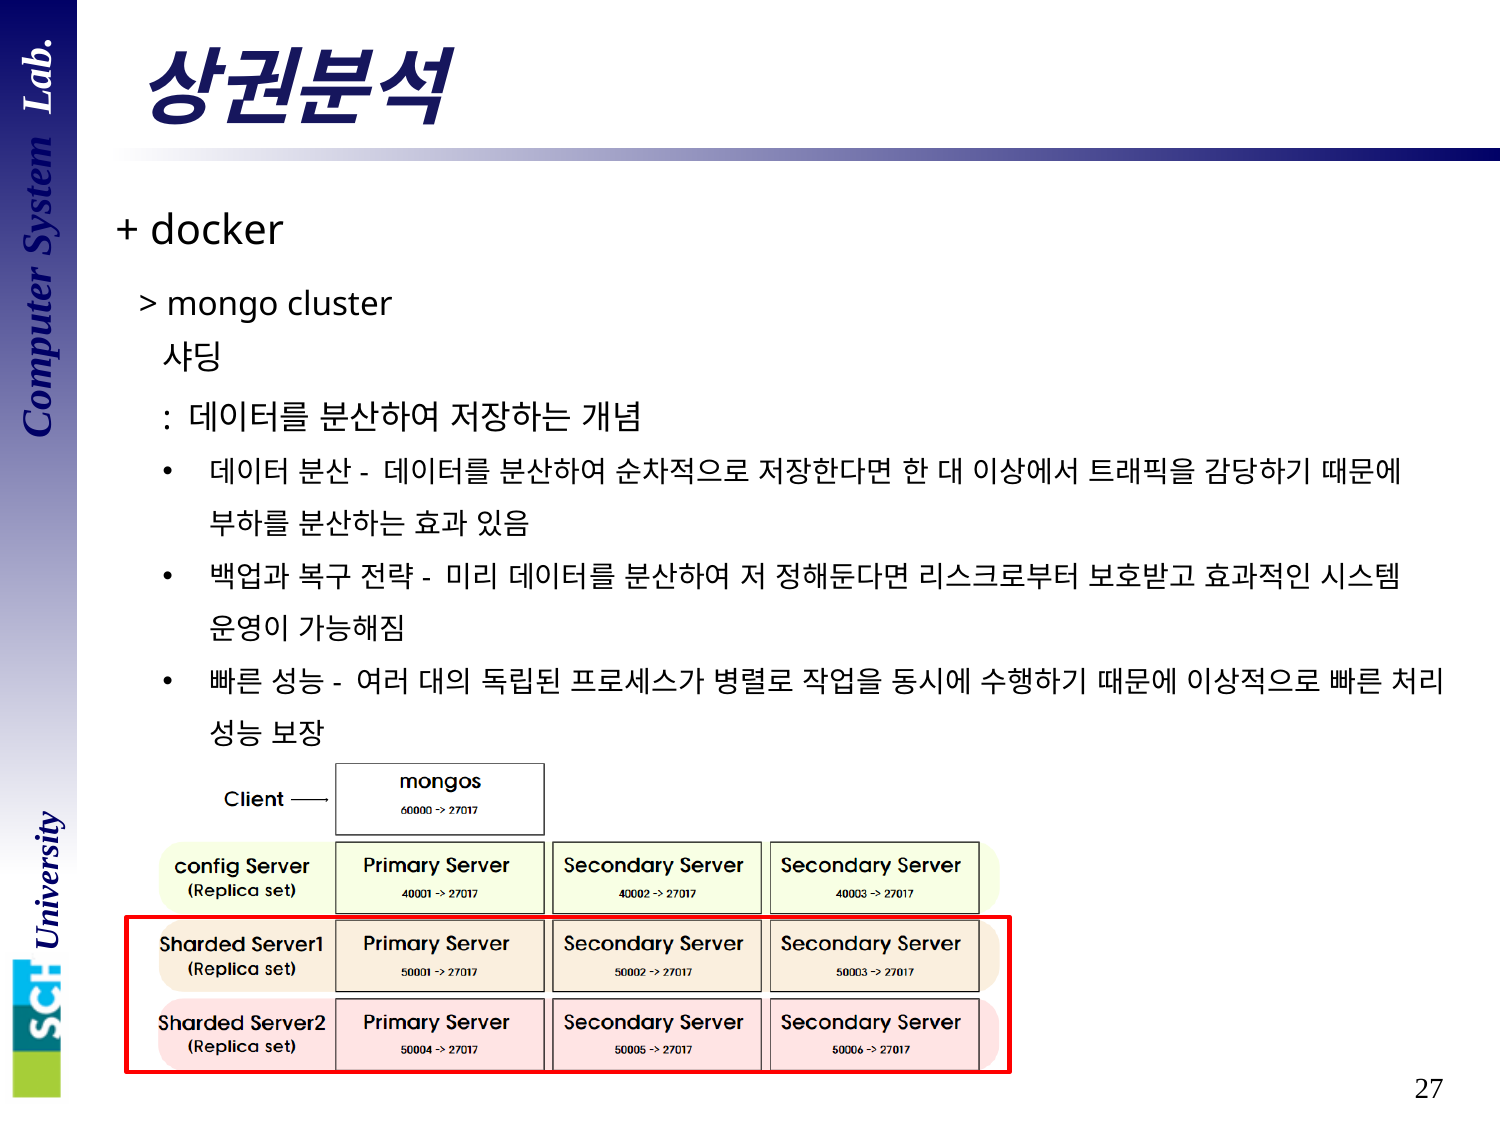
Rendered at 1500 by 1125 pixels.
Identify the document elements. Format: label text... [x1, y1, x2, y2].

picture [146, 753, 1010, 1081]
text_box > mongo cluster [123, 270, 1462, 333]
text_box + docker [100, 157, 1379, 274]
picture [5, 952, 69, 1104]
title 상권분석 [123, 25, 1460, 143]
text_box [126, 916, 141, 1072]
text_box 샤딩 : 데이터를 분산하여 저장하는 개념 데이터 분산- 데이터를 분산하여 순차적으로 저장한다면 한 대 이상에서 트래픽을 감당하기 때문에 부하를 분산하는 효과 있음 백업과 복구 전략- 미리 데이터를 분산하여 저 정해둔다면 리스크로부터 보호받고 효과적인 시스템 운영이 가능해짐 빠른 성능- 여러 대의 독립된 프로세스가 병렬로 작업을 동시에 수행하기 때문에 이상적으로 빠른 처리 성능 보장 [147, 381, 1486, 705]
